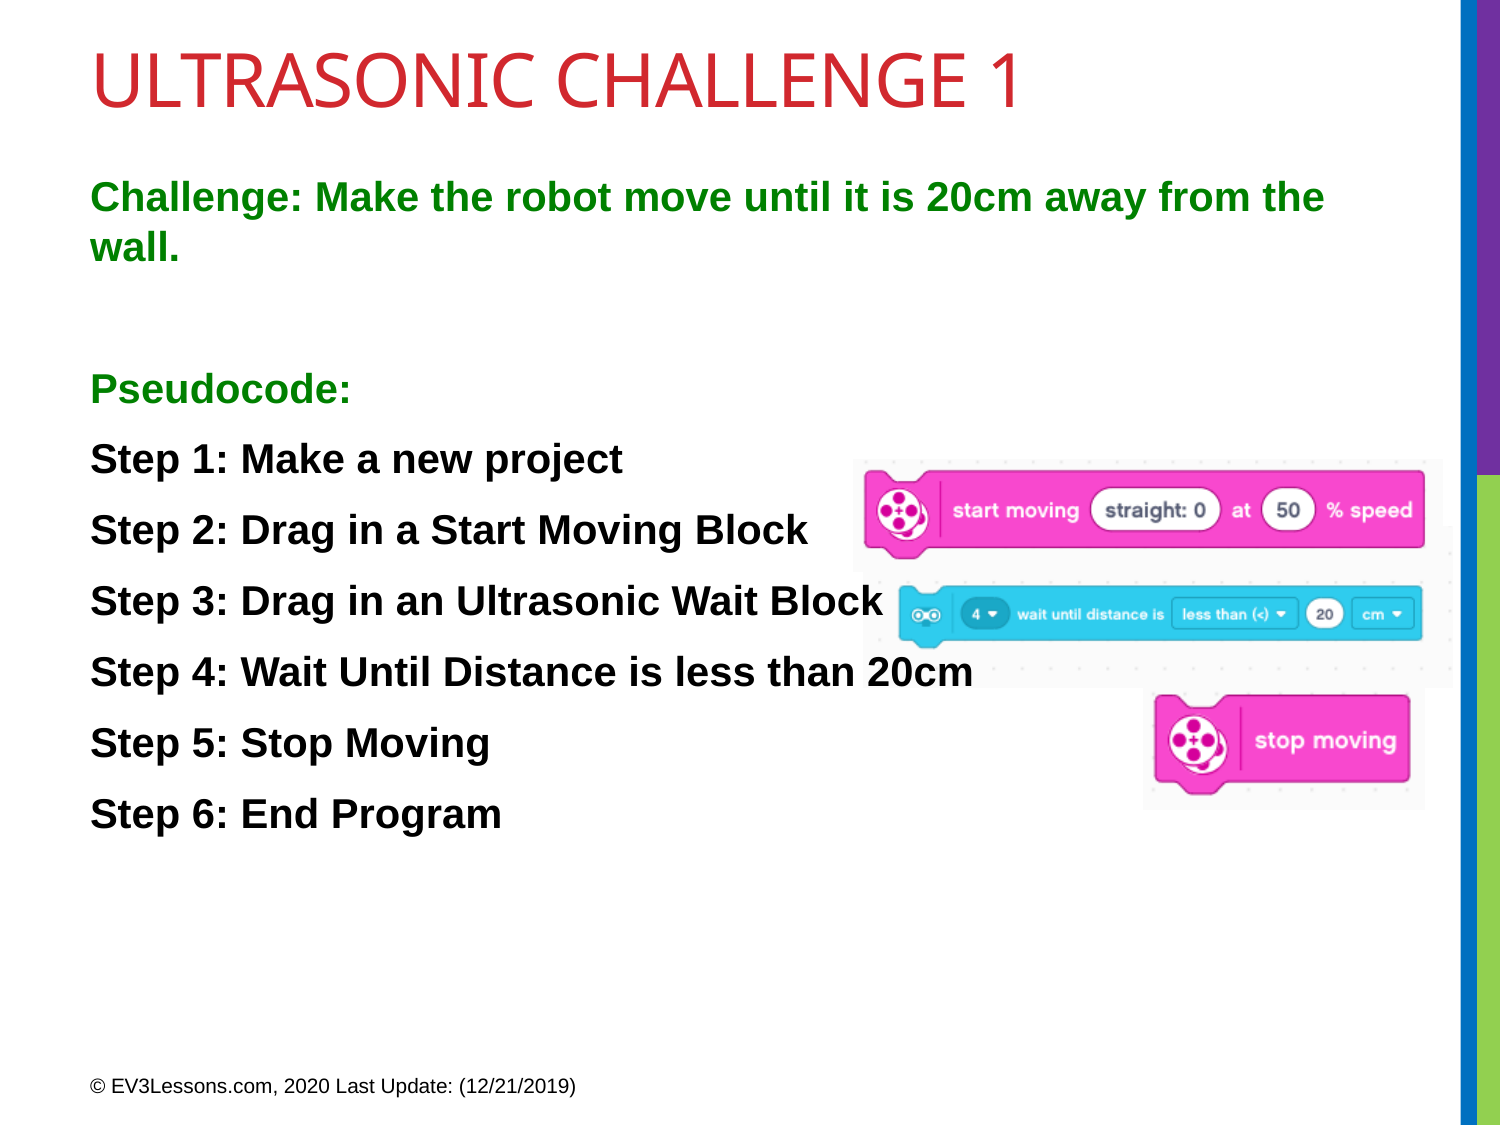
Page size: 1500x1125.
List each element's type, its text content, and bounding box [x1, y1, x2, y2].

footer © EV3Lessons.com, 2020 Last Update: (12/21/2019) [75, 1065, 638, 1112]
title Ultrasonic CHALLENGE 1 [75, 25, 1428, 135]
picture [853, 459, 1453, 810]
list Challenge: Make the robot move until it is 20cm away from the wall. Pseudocode: Step 1: Make a new project Step 2: Drag in a Start Moving Block Step 3: Drag in an Ultrasonic Wait Block Step 4: Wait Until Distance is less than 20cm Step 5: Stop Moving Step 6: End Program [75, 162, 1385, 1014]
